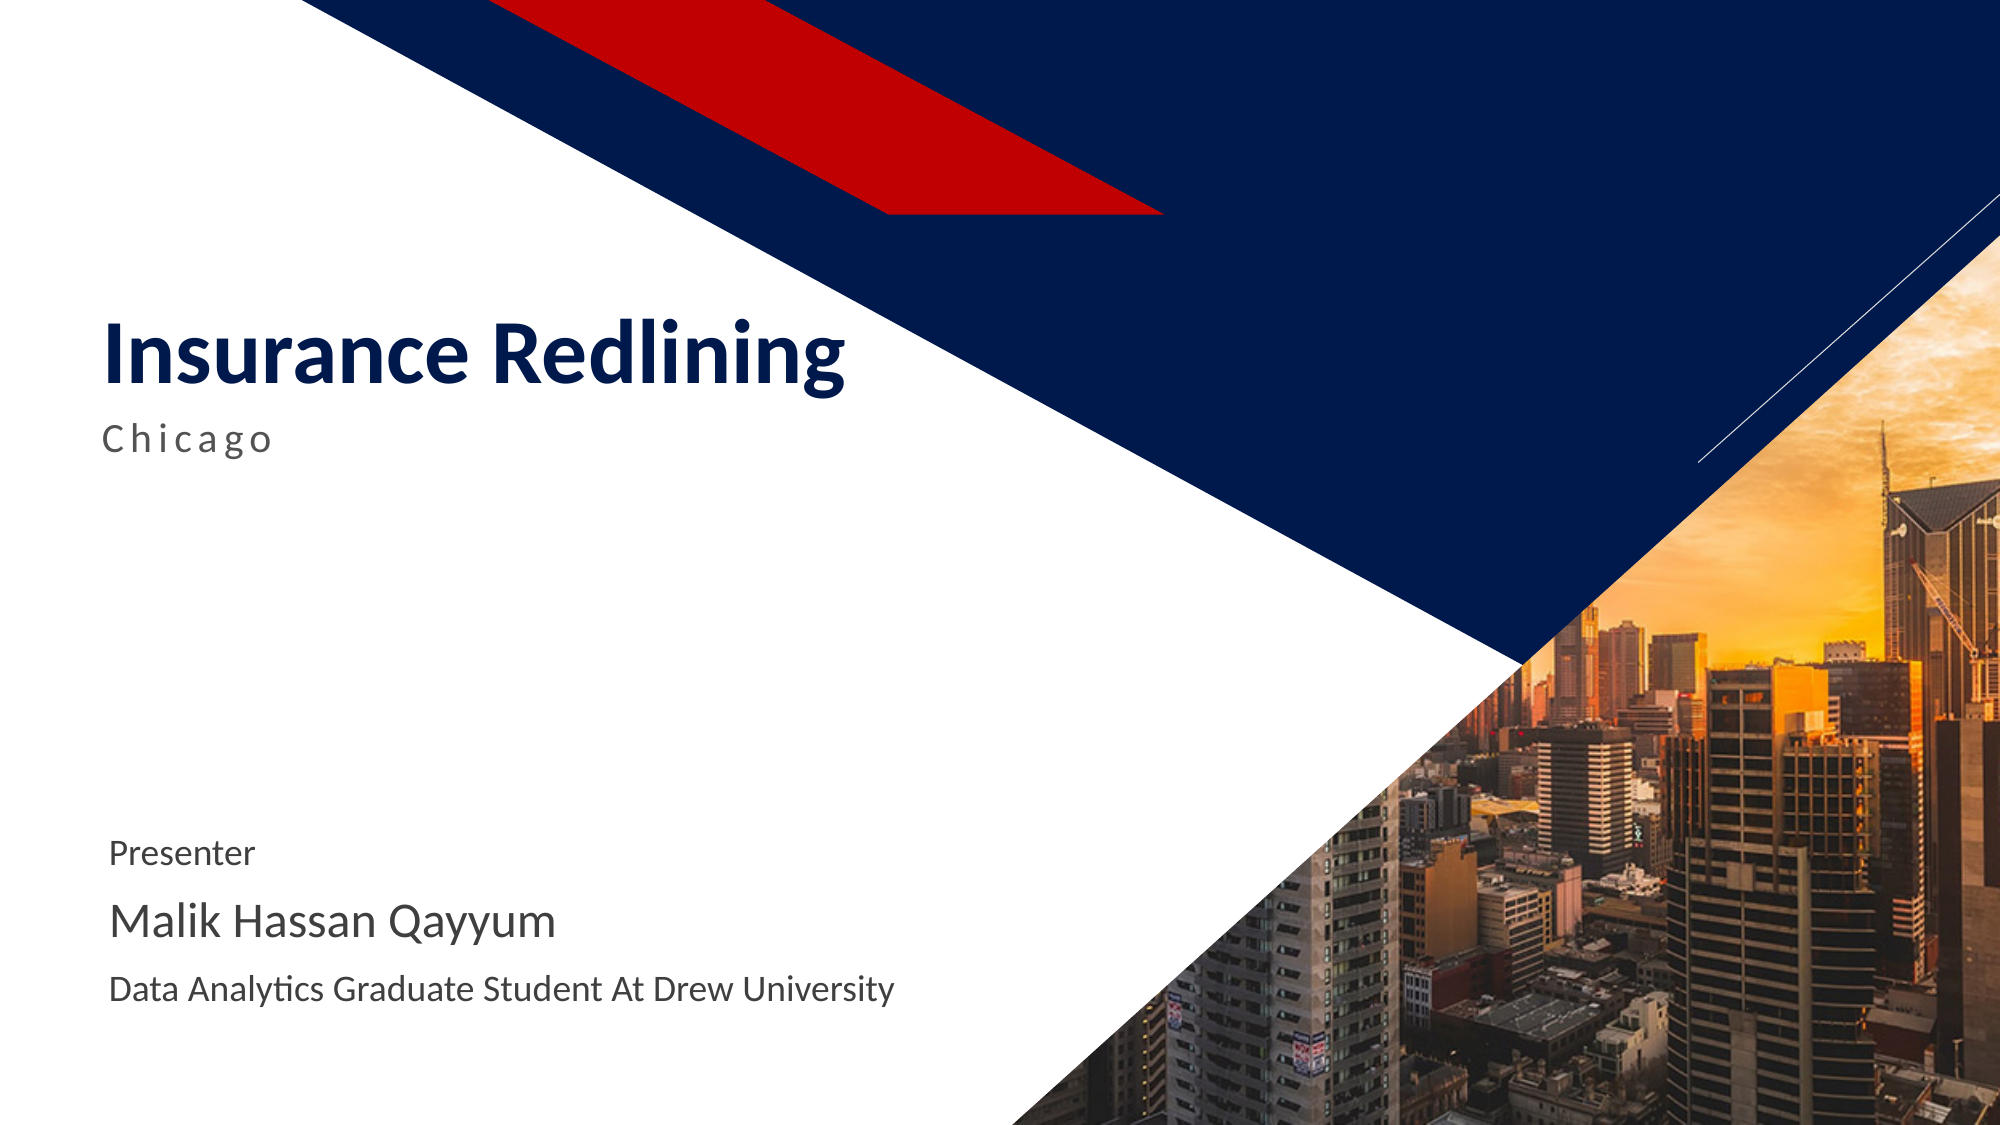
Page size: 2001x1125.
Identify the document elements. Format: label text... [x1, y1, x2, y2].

list Presenter Malik Hassan Qayyum Data Analytics Graduate Student At Drew University [94, 825, 944, 1103]
picture [1012, 235, 2000, 1125]
list Chicago [87, 409, 1012, 510]
title Insurance Redlining [87, 203, 1292, 403]
